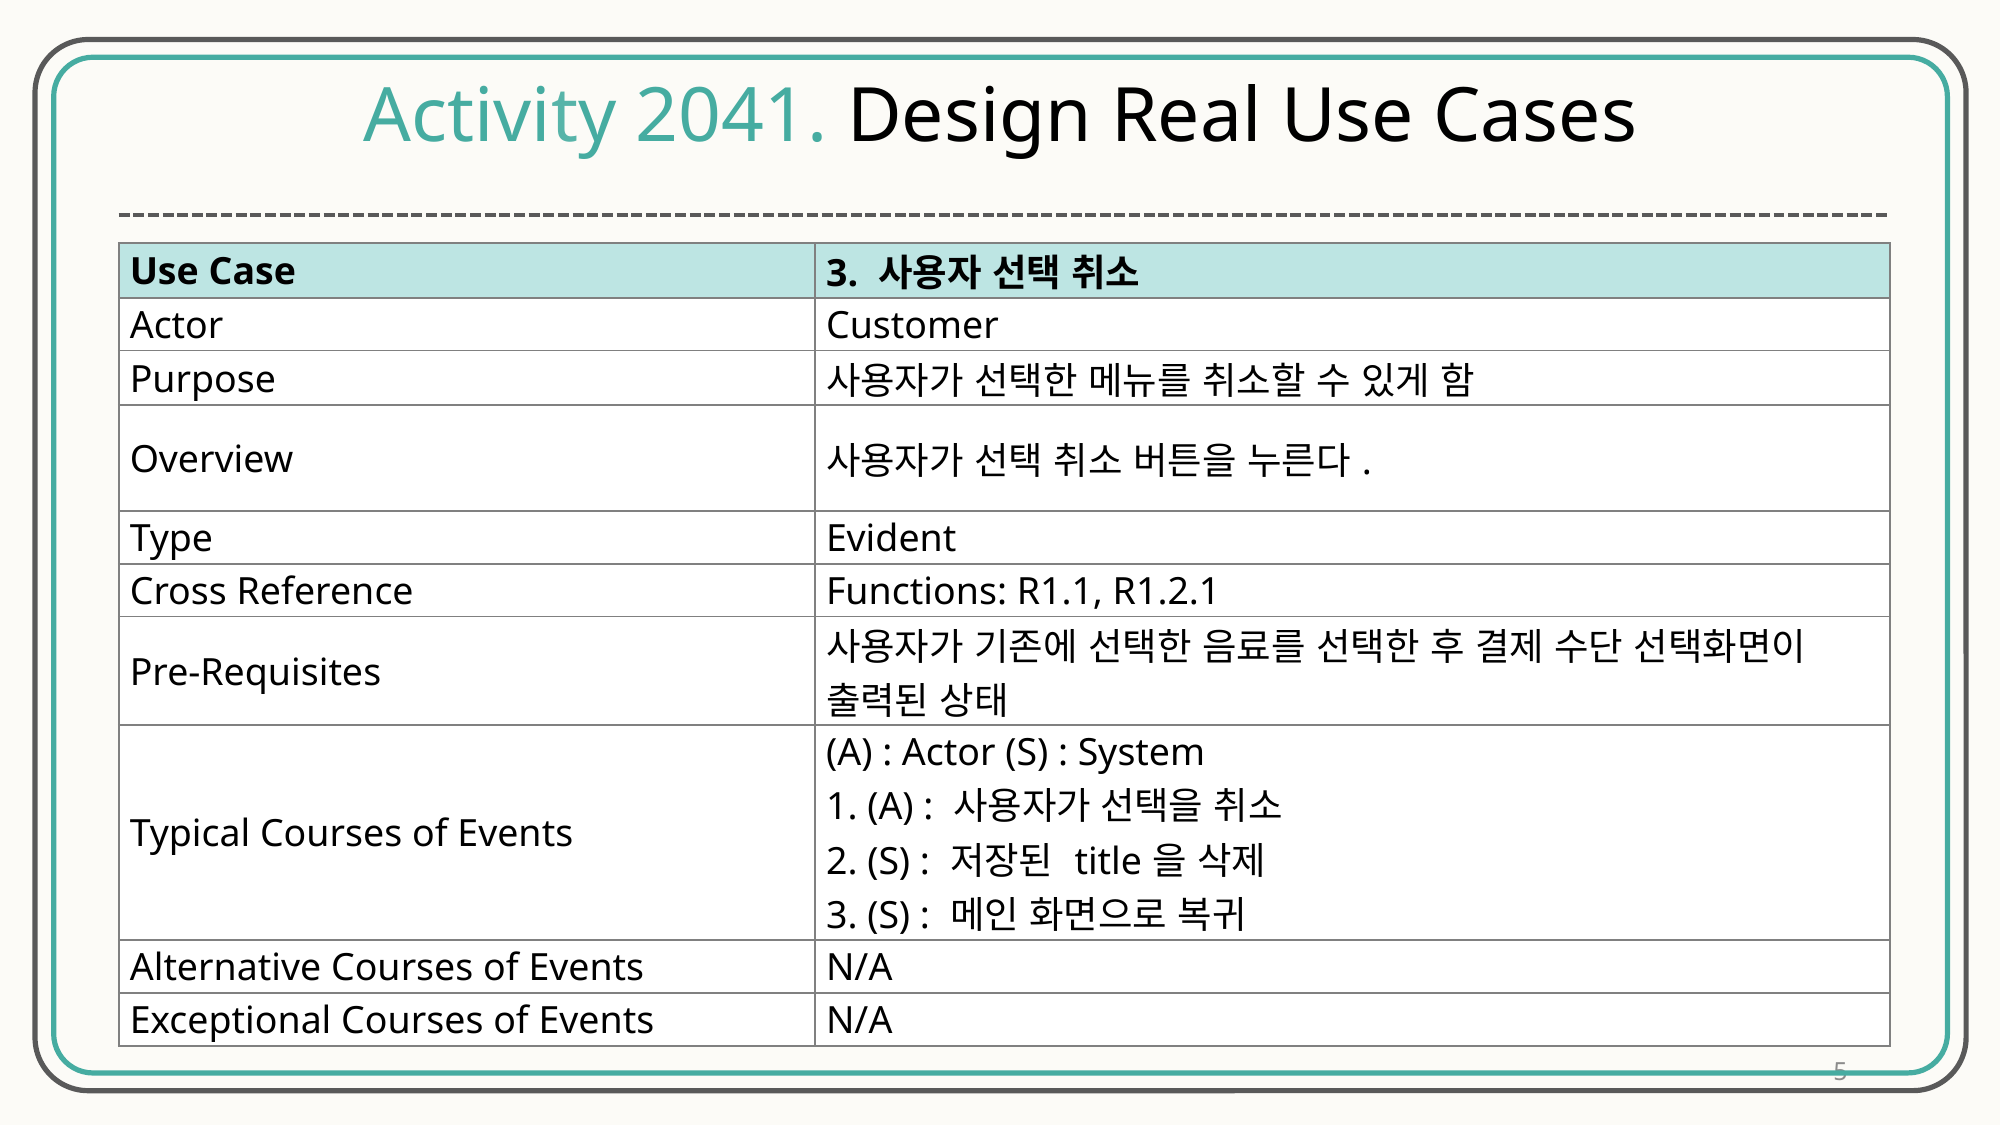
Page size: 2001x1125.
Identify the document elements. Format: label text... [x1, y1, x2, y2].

table_cell (A) : Actor (S) : System 1. (A) : 사용자가 선택을 취소 2. (S) : 저장된 title을 삭제 3. (S) : 메인 화면으로 복귀 [816, 726, 1889, 939]
table_cell Cross Reference [120, 565, 814, 616]
table_cell Pre-Requisites [120, 617, 814, 724]
text_box [33, 38, 1968, 1092]
table_header Use Case [120, 244, 814, 297]
table_cell Functions: R1.1, R1.2.1 [816, 565, 1889, 616]
table_cell Alternative Courses of Events [120, 941, 814, 992]
table_header 3. 사용자 선택 취소 [816, 244, 1889, 297]
table_cell Actor [120, 299, 814, 350]
table_cell Type [120, 512, 814, 563]
table_cell Exceptional Courses of Events [120, 994, 814, 1045]
table_cell Purpose [120, 351, 814, 404]
table_cell N/A [816, 994, 1889, 1045]
table_cell 사용자가 기존에 선택한 음료를 선택한 후 결제 수단 선택화면이 출력된 상태 [816, 617, 1889, 724]
table_cell Customer [816, 299, 1889, 350]
table_cell Typical Courses of Events [120, 726, 814, 939]
text_box Activity 2041. Design Real Use Cases [348, 58, 1653, 164]
table_cell N/A [816, 941, 1889, 992]
slide_number 5 [1412, 1042, 1863, 1103]
table_cell Overview [120, 406, 814, 510]
table_cell 사용자가 선택한 메뉴를 취소할 수 있게 함 [816, 351, 1889, 404]
table_cell 사용자가 선택 취소 버튼을 누른다. [816, 406, 1889, 510]
table_cell Evident [816, 512, 1889, 563]
